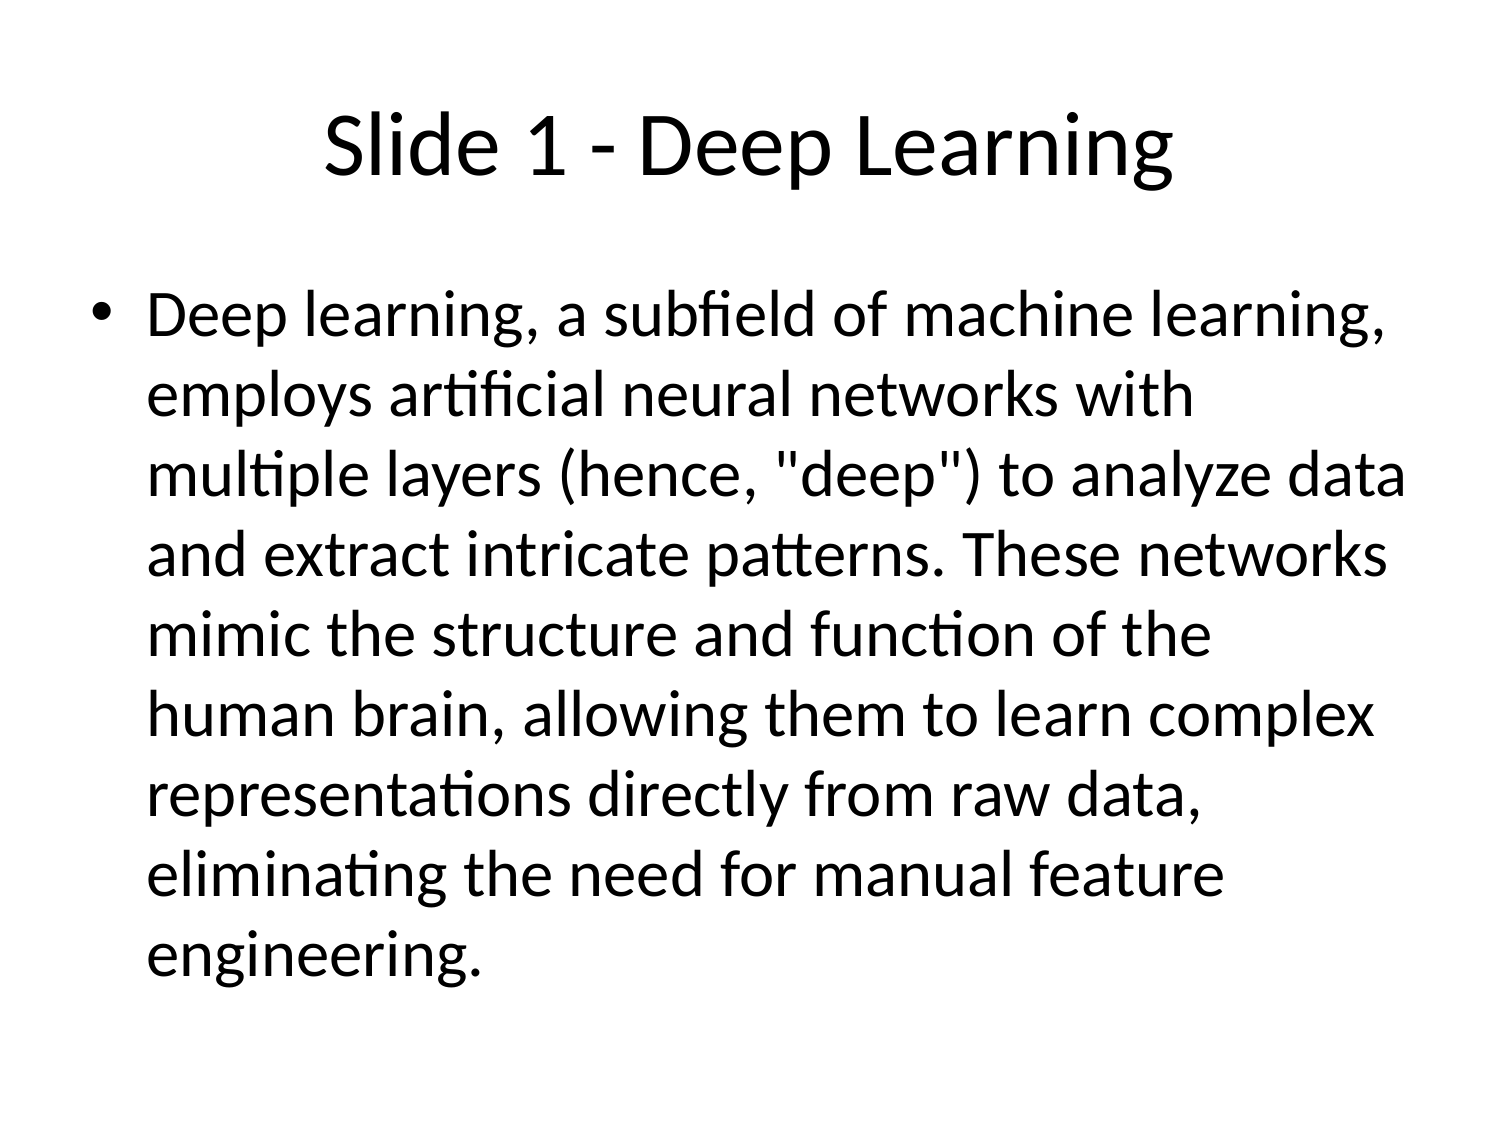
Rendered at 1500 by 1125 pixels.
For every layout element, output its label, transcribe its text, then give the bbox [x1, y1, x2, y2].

title Slide 1 - Deep Learning [75, 45, 1425, 233]
list Deep learning, a subfield of machine learning, employs artificial neural networks with multiple layers (hence, "deep") to analyze data and extract intricate patterns. These networks mimic the structure and function of the human brain, allowing them to learn complex representations directly from raw data, eliminating the need for manual feature engineering. [75, 262, 1425, 1005]
